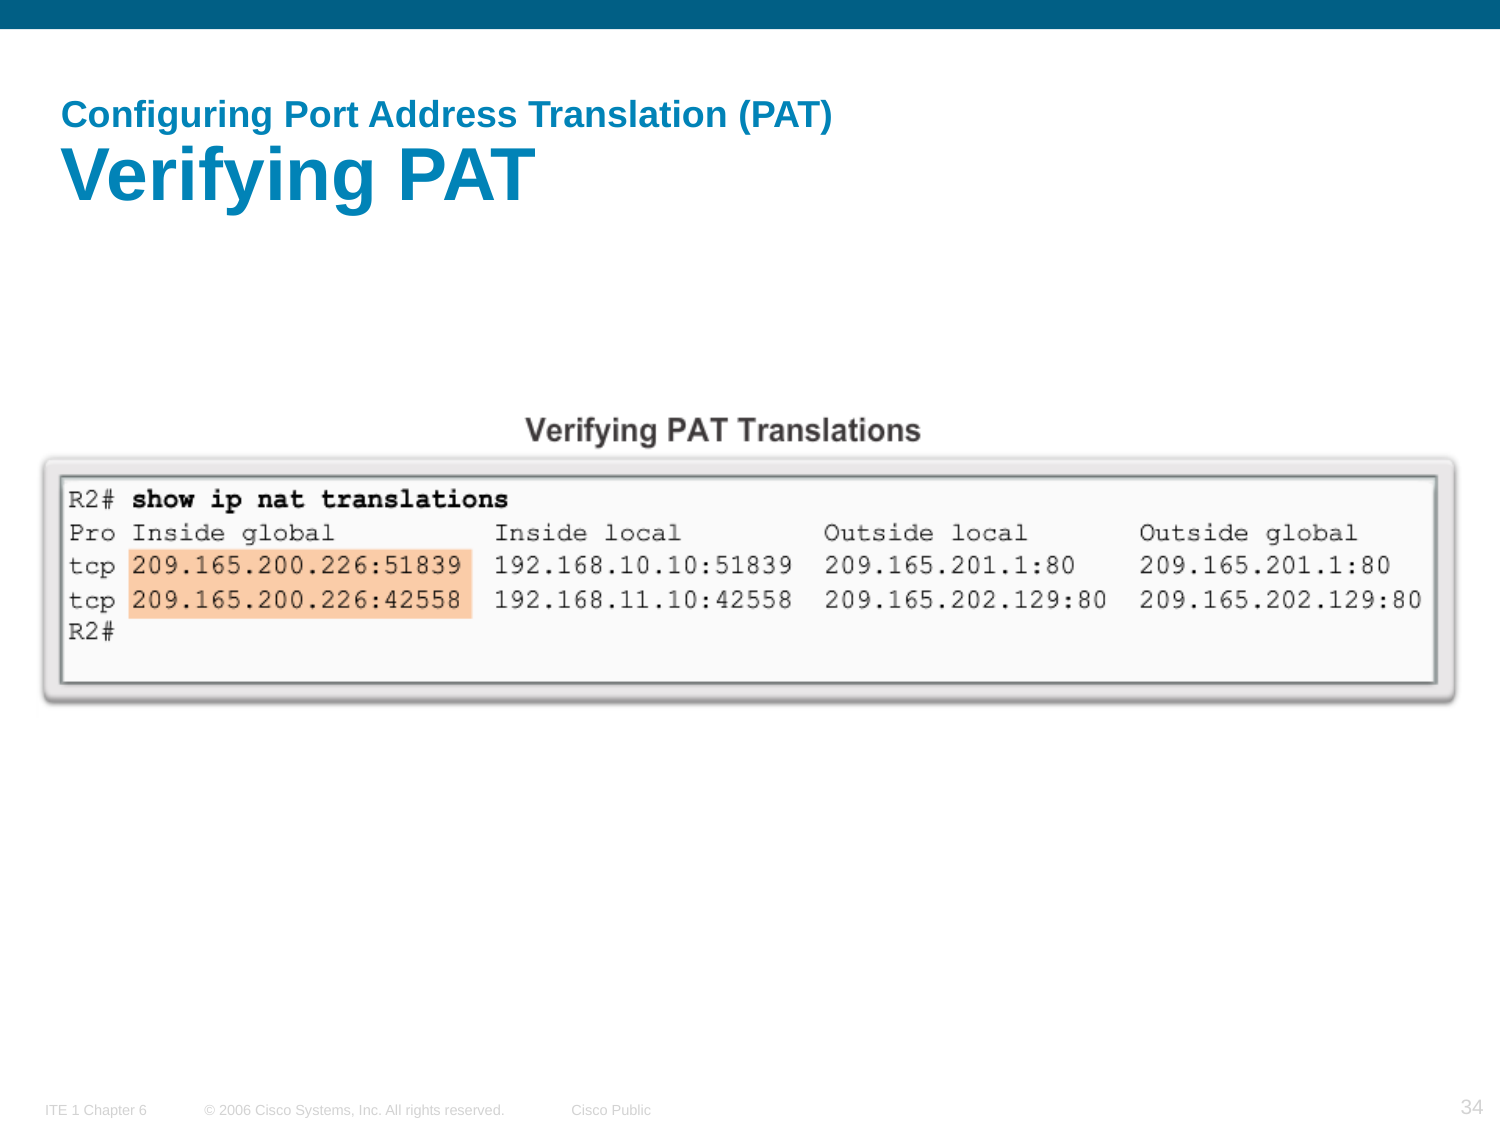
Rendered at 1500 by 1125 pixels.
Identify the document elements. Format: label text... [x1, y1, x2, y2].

picture [35, 407, 1465, 718]
title Configuring Port Address Translation (PAT) Verifying PAT [47, 85, 1384, 224]
